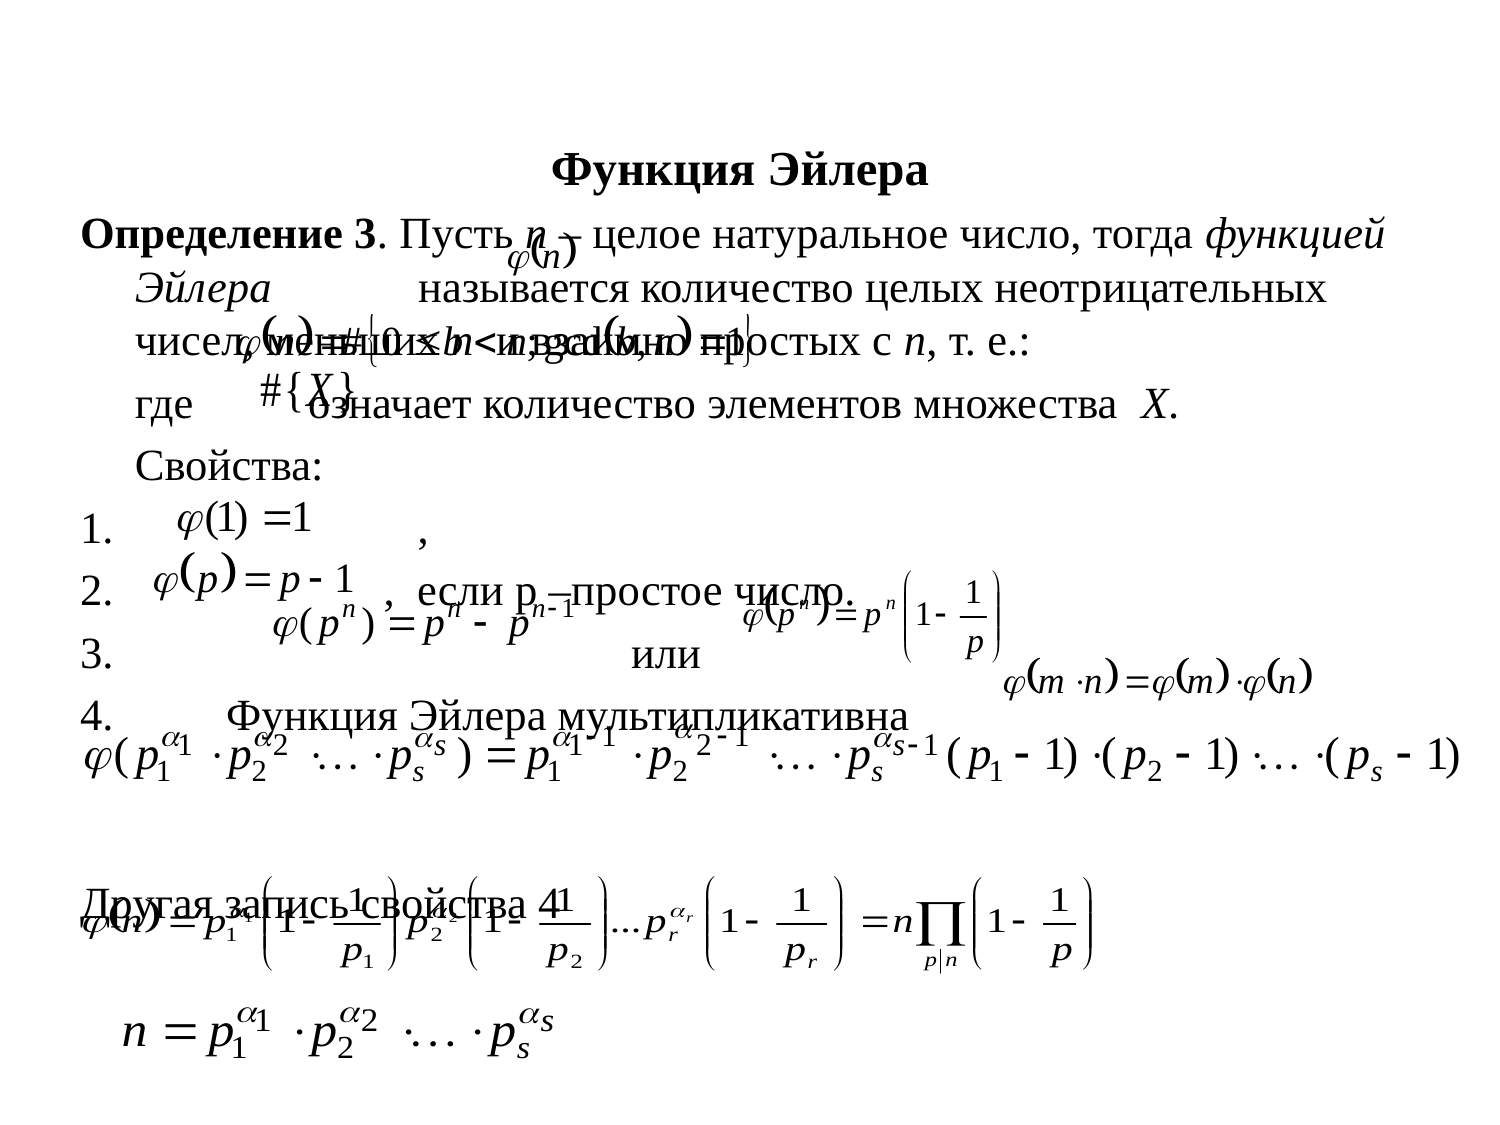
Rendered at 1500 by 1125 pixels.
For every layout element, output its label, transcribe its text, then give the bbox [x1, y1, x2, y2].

list Функция Эйлера Определение 3. Пусть n – целое натуральное число, тогда функцией Эйлера называется количество целых неотрицательных чисел, меньших n и взаимно простых с n, т. е.: где означает количество элементов множества X. Свойства: , , если р –простое число. или Функция Эйлера мультипликативна Другая запись свойства 4 [64, 54, 1415, 976]
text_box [253, 361, 361, 428]
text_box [76, 703, 1471, 793]
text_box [997, 656, 1315, 702]
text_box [76, 869, 1105, 980]
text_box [147, 550, 359, 610]
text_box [265, 585, 583, 658]
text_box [501, 231, 577, 285]
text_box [737, 562, 1011, 672]
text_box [170, 491, 318, 549]
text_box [111, 987, 574, 1071]
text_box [229, 314, 762, 374]
